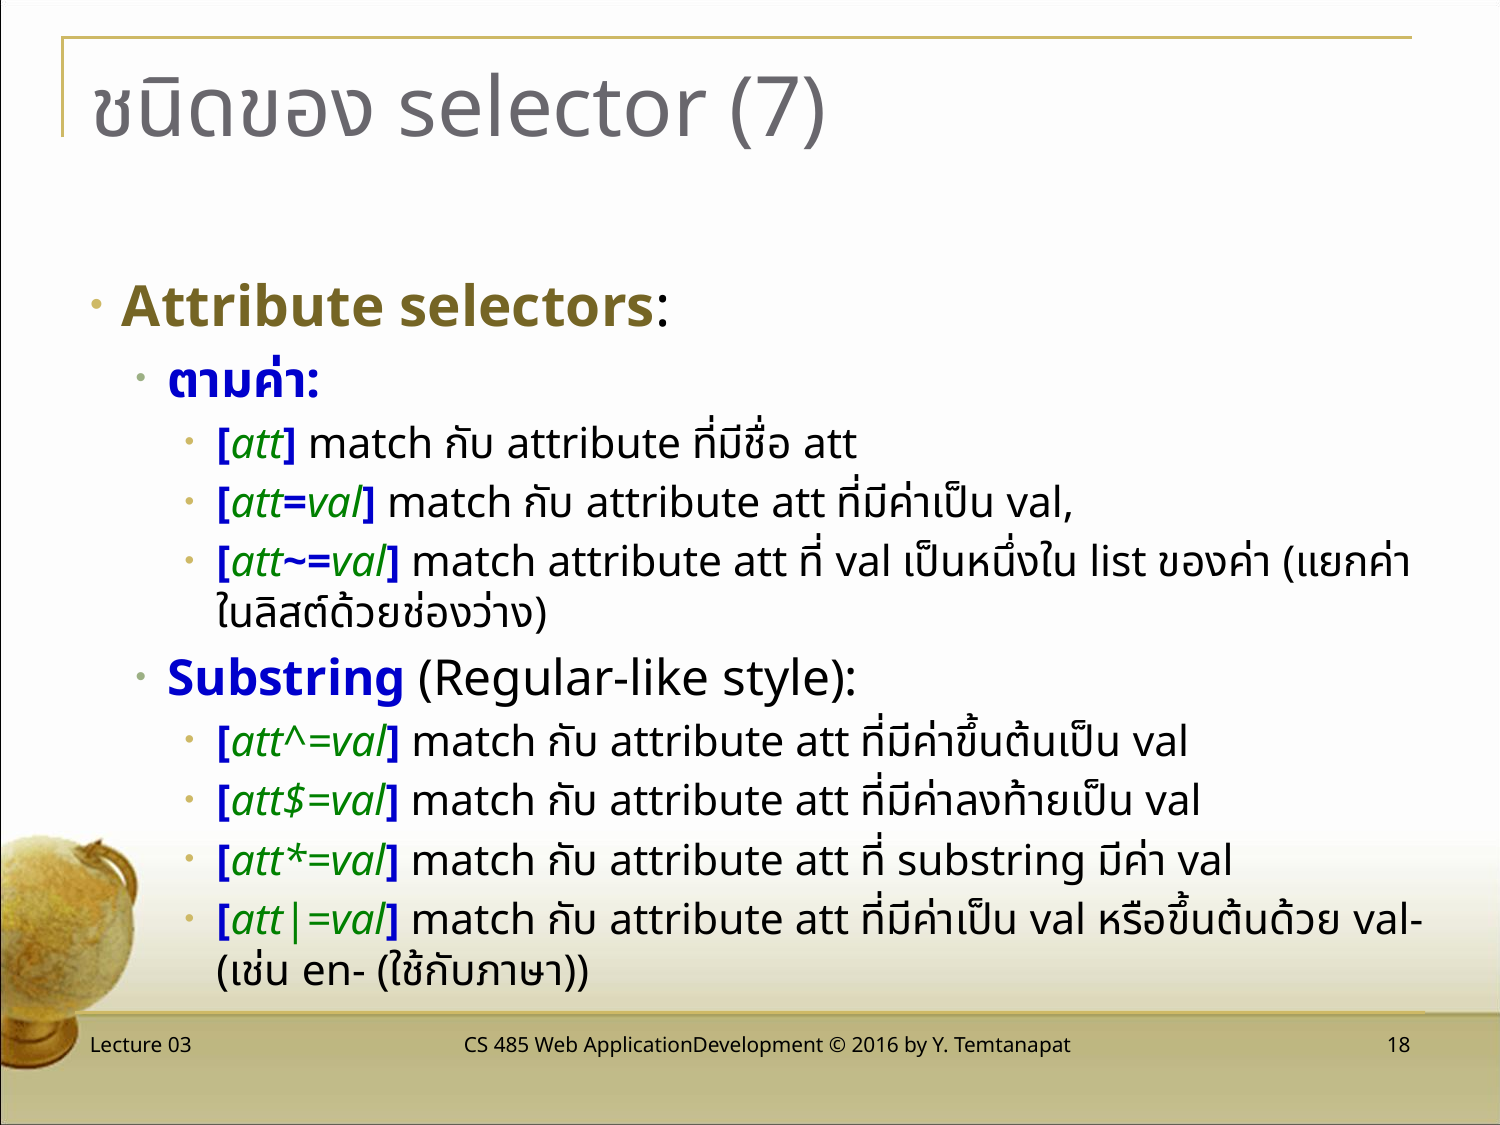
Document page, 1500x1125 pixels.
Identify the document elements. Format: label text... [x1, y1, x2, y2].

picture [0, 0, 1500, 1125]
footer CS 485 Web ApplicationDevelopment © 2016 by Y. Temtanapat [316, 1024, 1218, 1100]
slide_number 18 [1218, 1024, 1426, 1100]
title ชนิดของ selector (7) [74, 45, 1426, 233]
list Attribute selectors: ตามค่า: [att] match กับ attribute ที่มีชื่อ att [att=val] match กับ attribute att ที่มีค่าเป็น val, [att~=val] match attribute att ที่ val เป็นหนึ่งใน list ของค่า (แยกค่าในลิสต์ด้วยช่องว่าง) Substring (Regular-like style): [att^=val] match กับ attribute att ที่มีค่าขึ้นต้นเป็น val [att$=val] match กับ attribute att ที่มีค่าลงท้ายเป็น val [att*=val] match กับ attribute att ที่ substring มีค่า val [att|=val] match กับ attribute att ที่มีค่าเป็น val หรือขึ้นต้นด้วย val- (เช่น en- (ใช้กับภาษา)) [74, 262, 1451, 1006]
slide_number Lecture 03 [75, 1024, 316, 1100]
